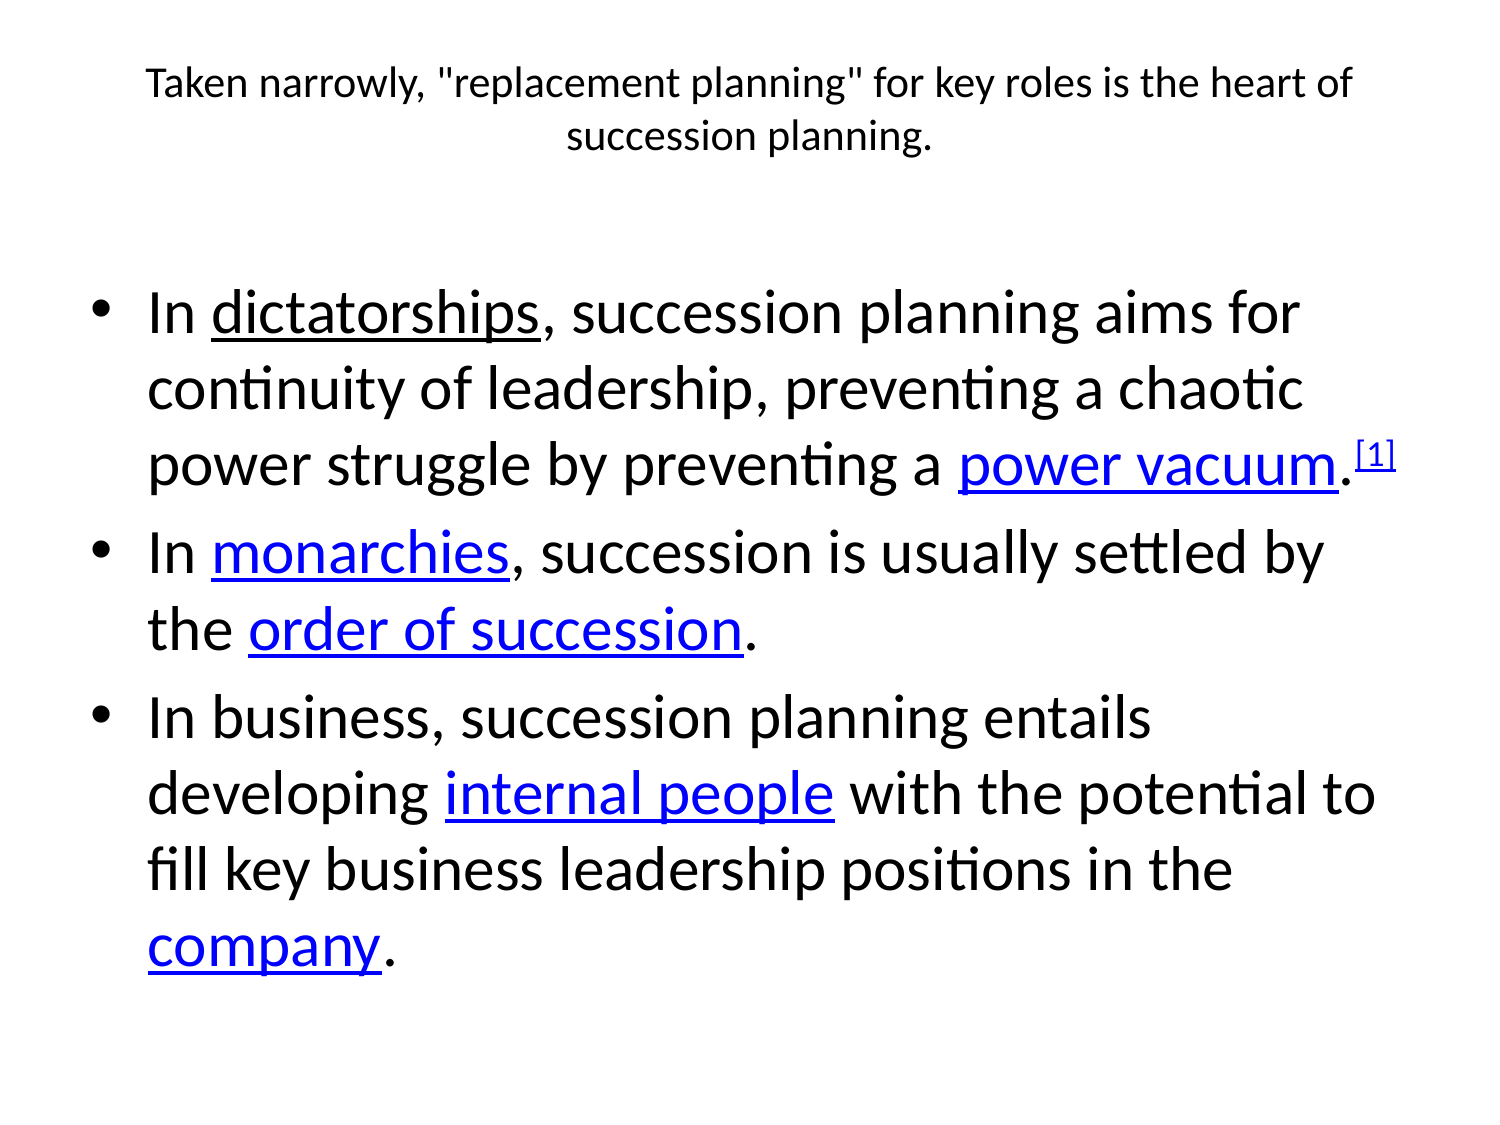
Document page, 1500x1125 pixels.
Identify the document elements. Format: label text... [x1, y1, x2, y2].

title Taken narrowly, "replacement planning" for key roles is the heart of succession planning. [75, 45, 1425, 233]
list In dictatorships, succession planning aims for continuity of leadership, preventing a chaotic power struggle by preventing a power vacuum.[1] In monarchies, succession is usually settled by the order of succession. In business, succession planning entails developing internal people with the potential to fill key business leadership positions in the company. [75, 262, 1425, 1005]
